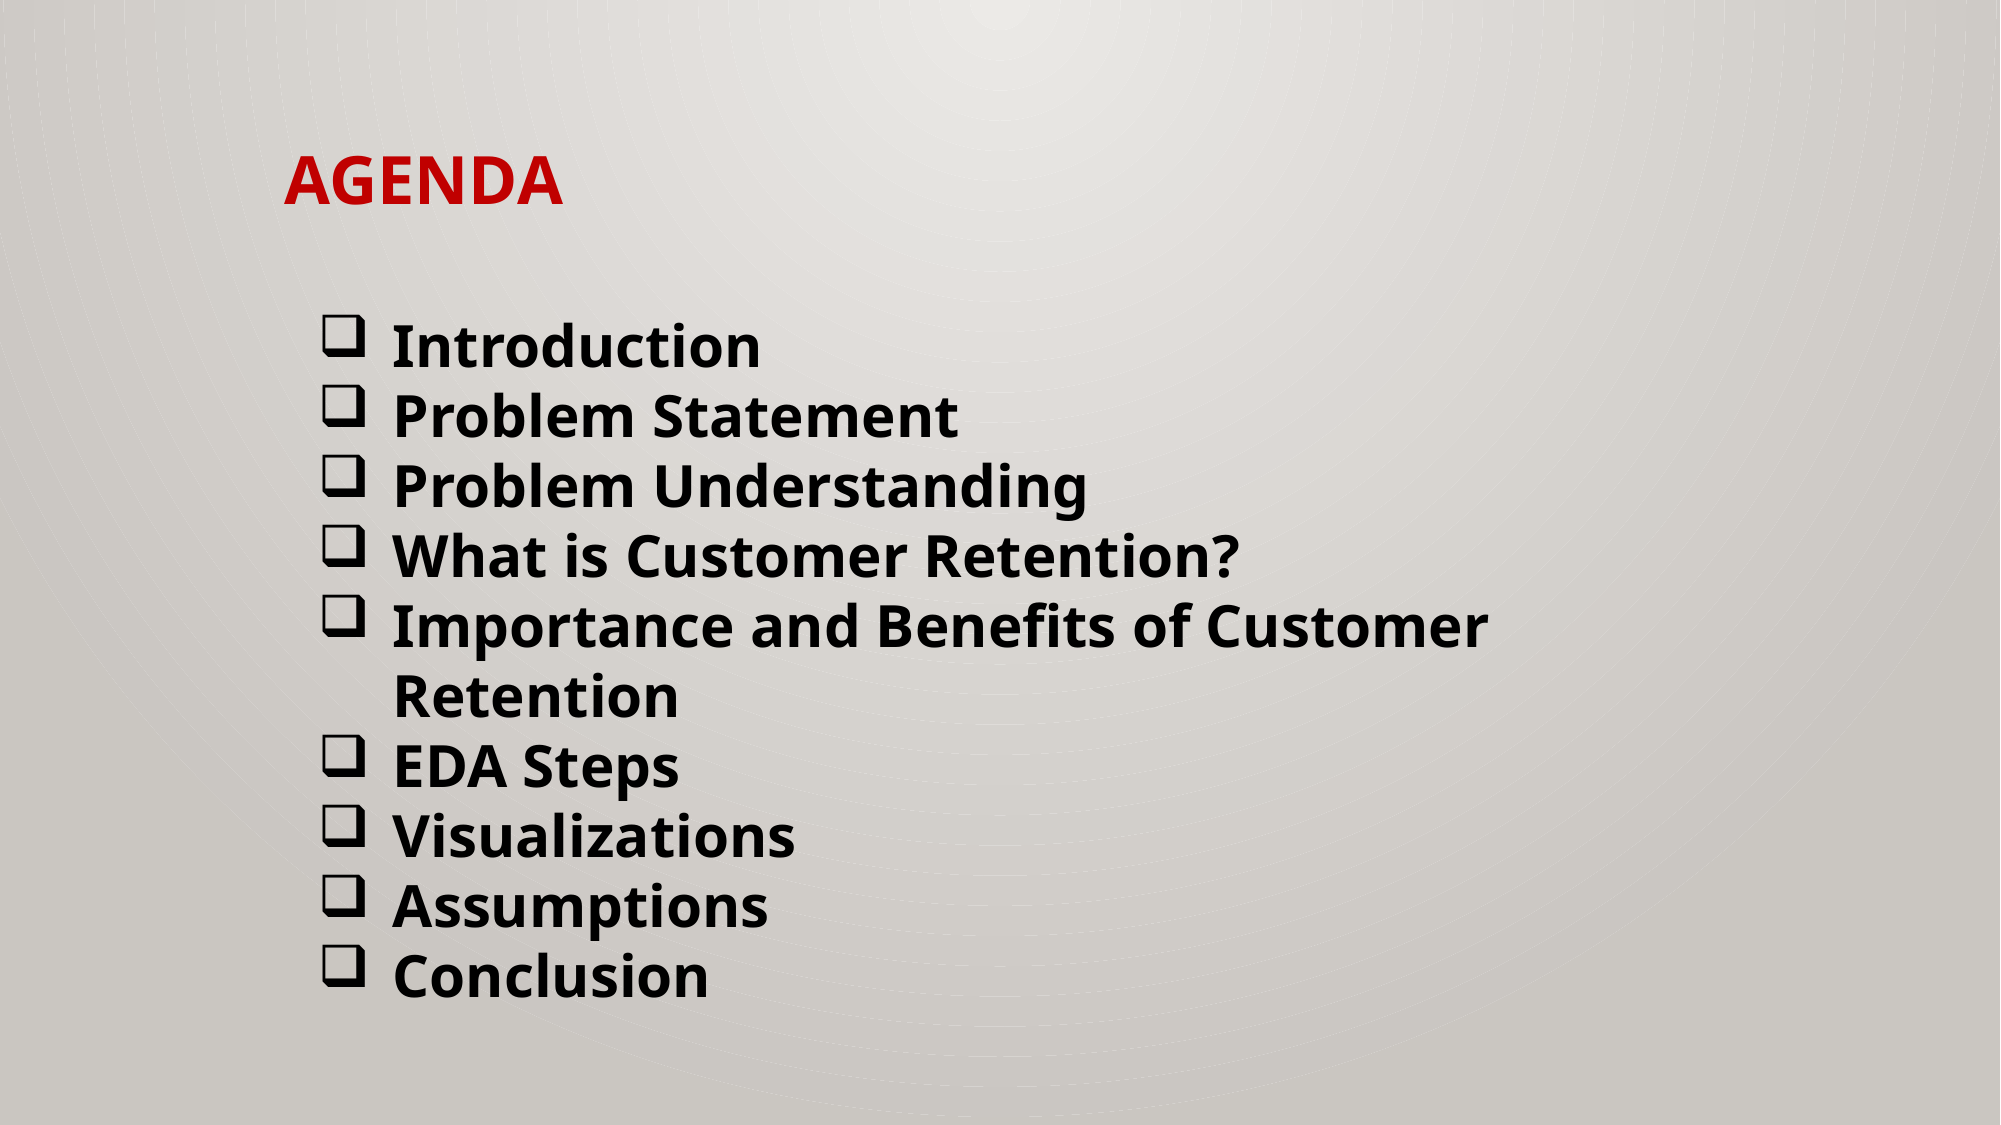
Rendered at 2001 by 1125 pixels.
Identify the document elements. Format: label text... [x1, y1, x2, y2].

text_box Introduction Problem Statement Problem Understanding What is Customer Retention? Importance and Benefits of Customer Retention EDA Steps Visualizations Assumptions Conclusion [303, 301, 1741, 1017]
text_box AGENDA [269, 130, 822, 226]
